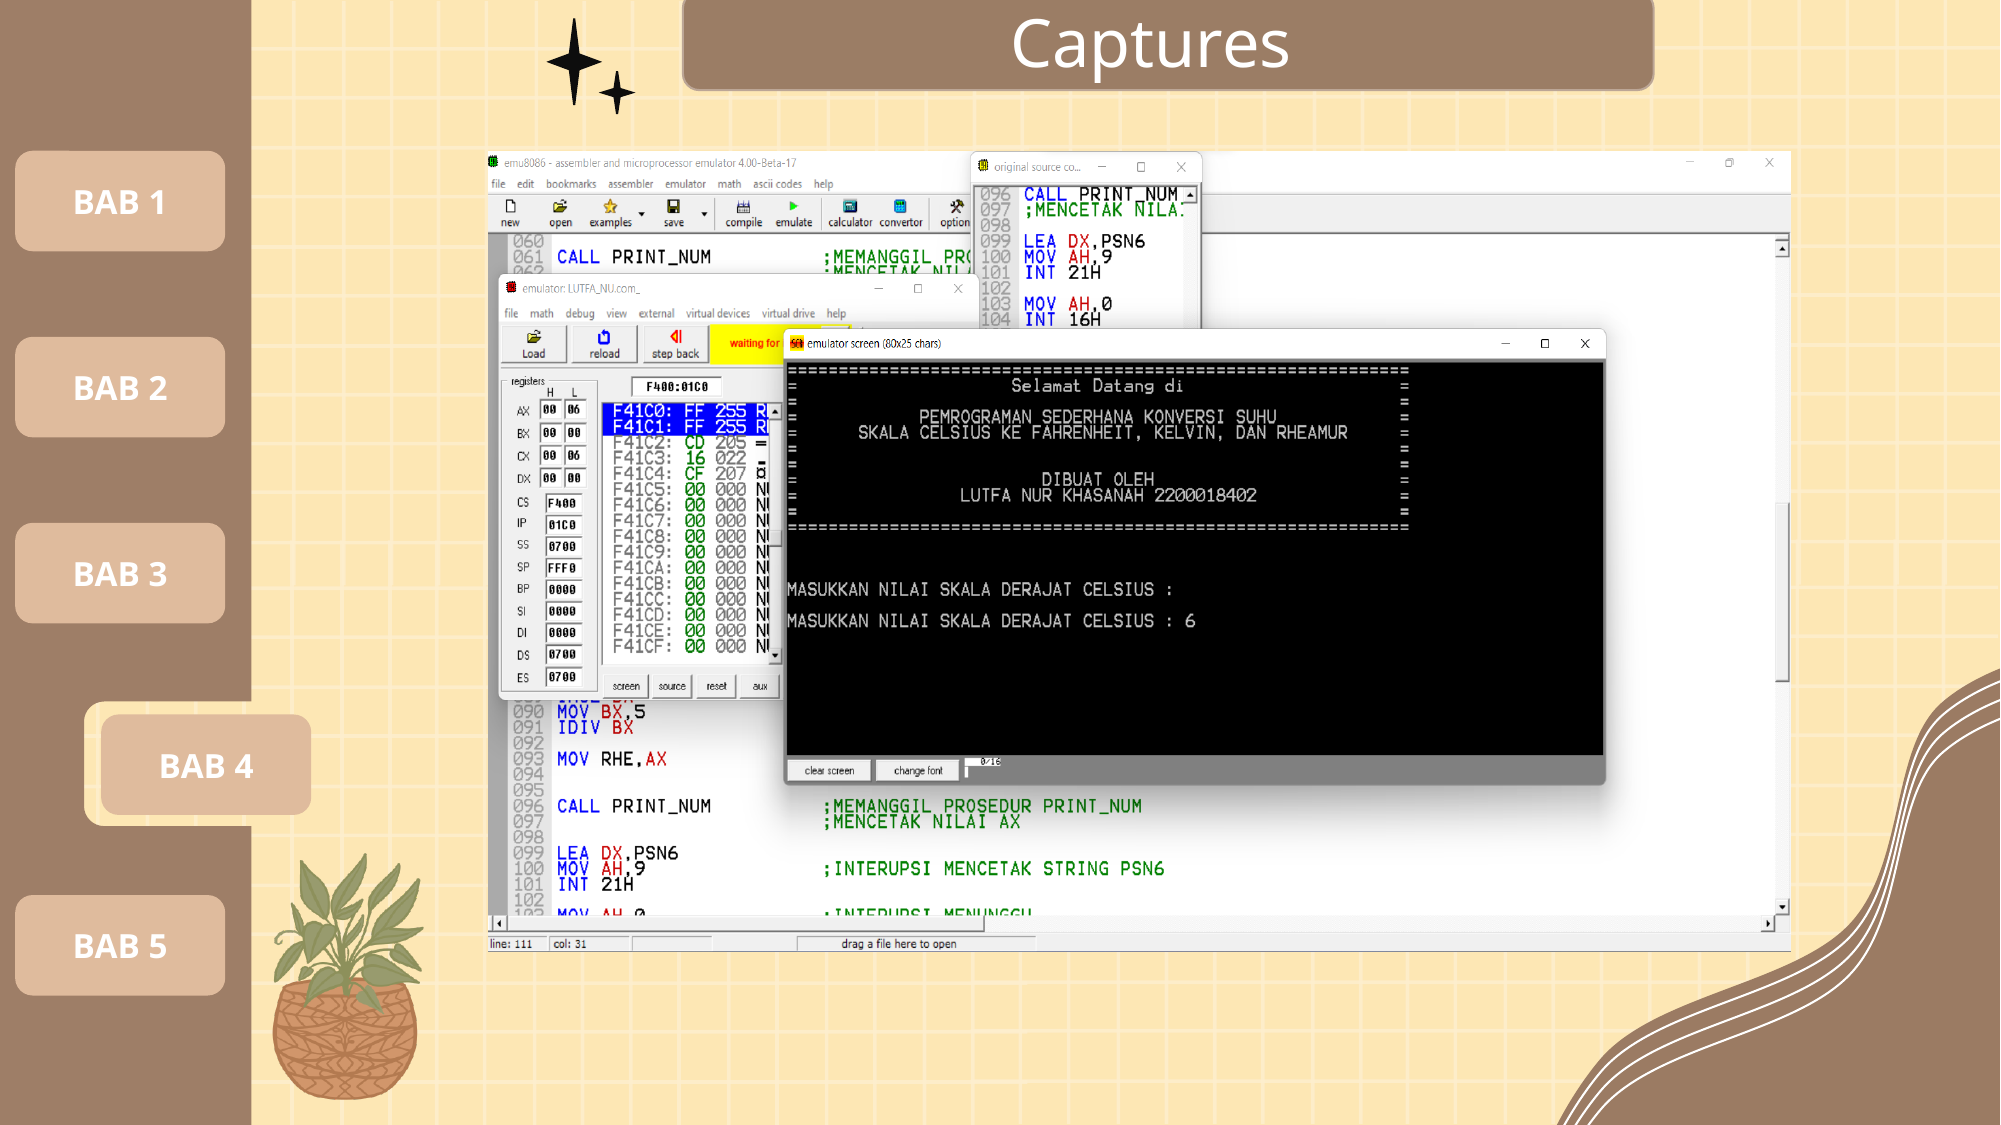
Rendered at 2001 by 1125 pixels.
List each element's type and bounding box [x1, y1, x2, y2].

picture [272, 853, 424, 1100]
picture [488, 151, 1791, 952]
text_box [0, 0, 2000, 1125]
